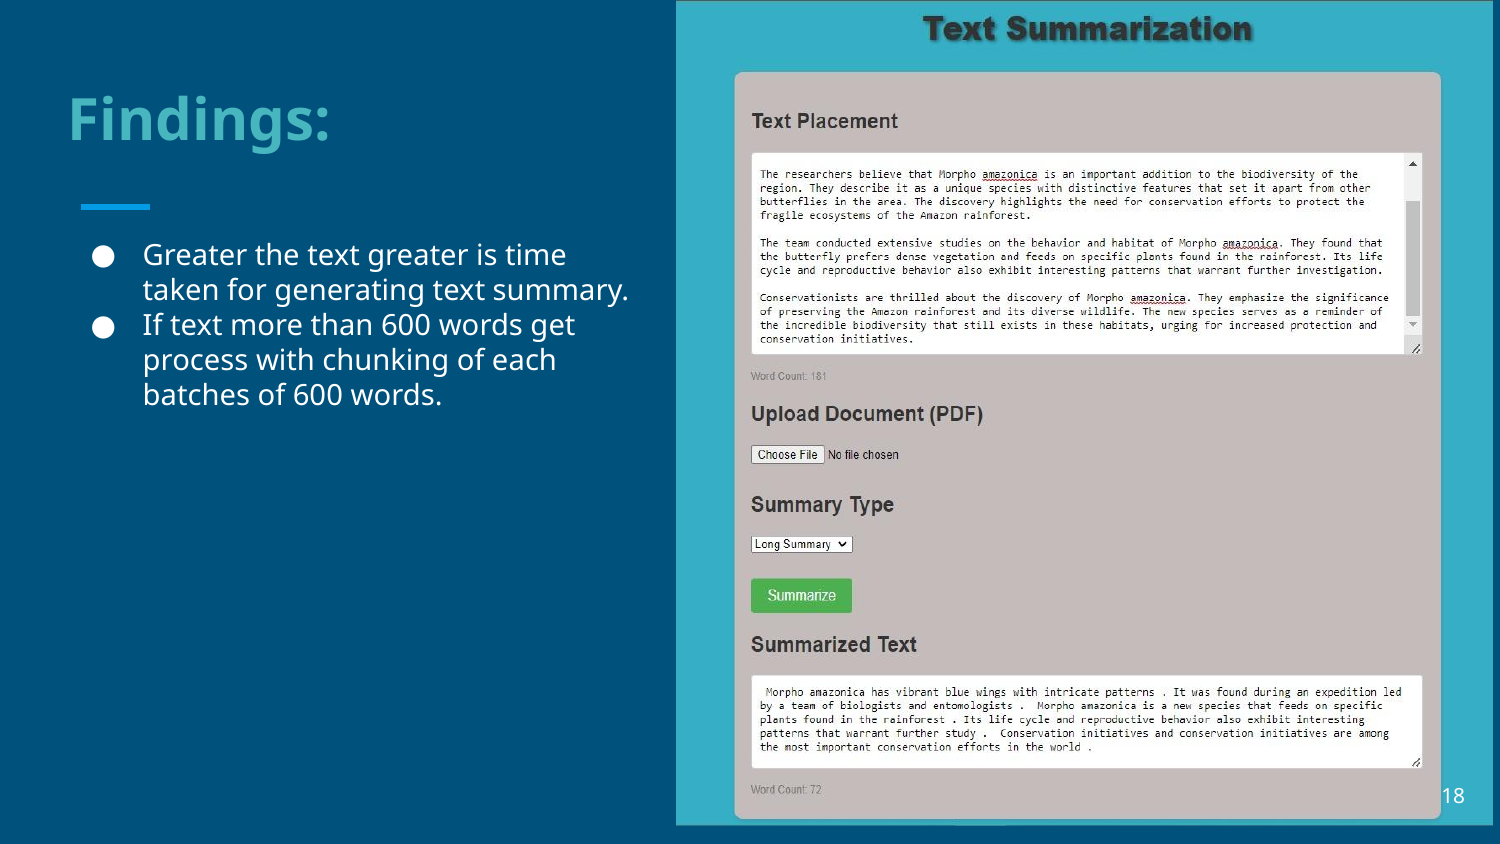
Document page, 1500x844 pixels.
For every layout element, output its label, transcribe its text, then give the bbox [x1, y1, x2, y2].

picture [677, 0, 1492, 825]
text_box Greater the text greater is time taken for generating text summary. If text more than 600 words get process with chunking of each batches of 600 words. [52, 221, 656, 427]
text_box Findings: [52, 66, 545, 167]
